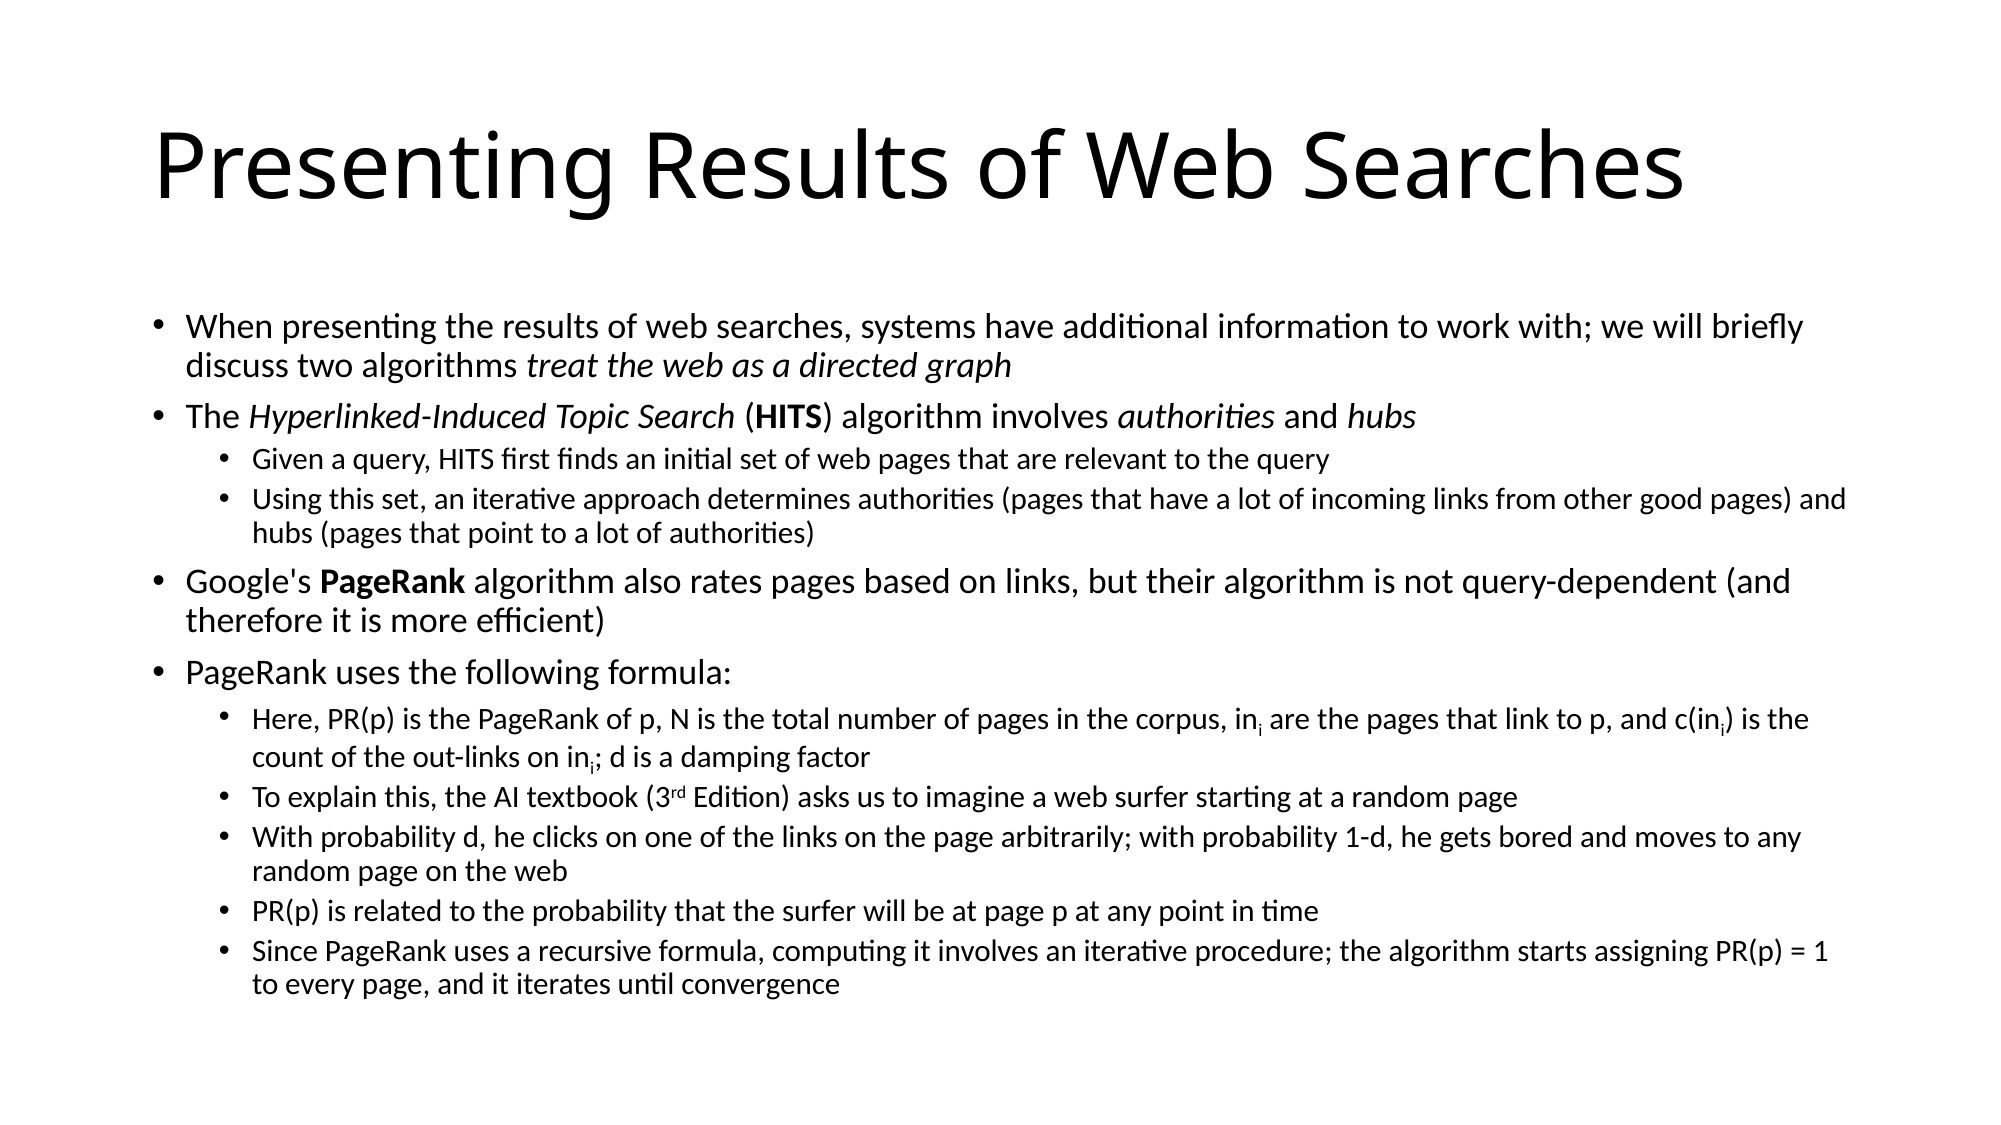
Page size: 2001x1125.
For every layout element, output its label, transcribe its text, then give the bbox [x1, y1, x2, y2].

title Presenting Results of Web Searches [137, 59, 1863, 278]
